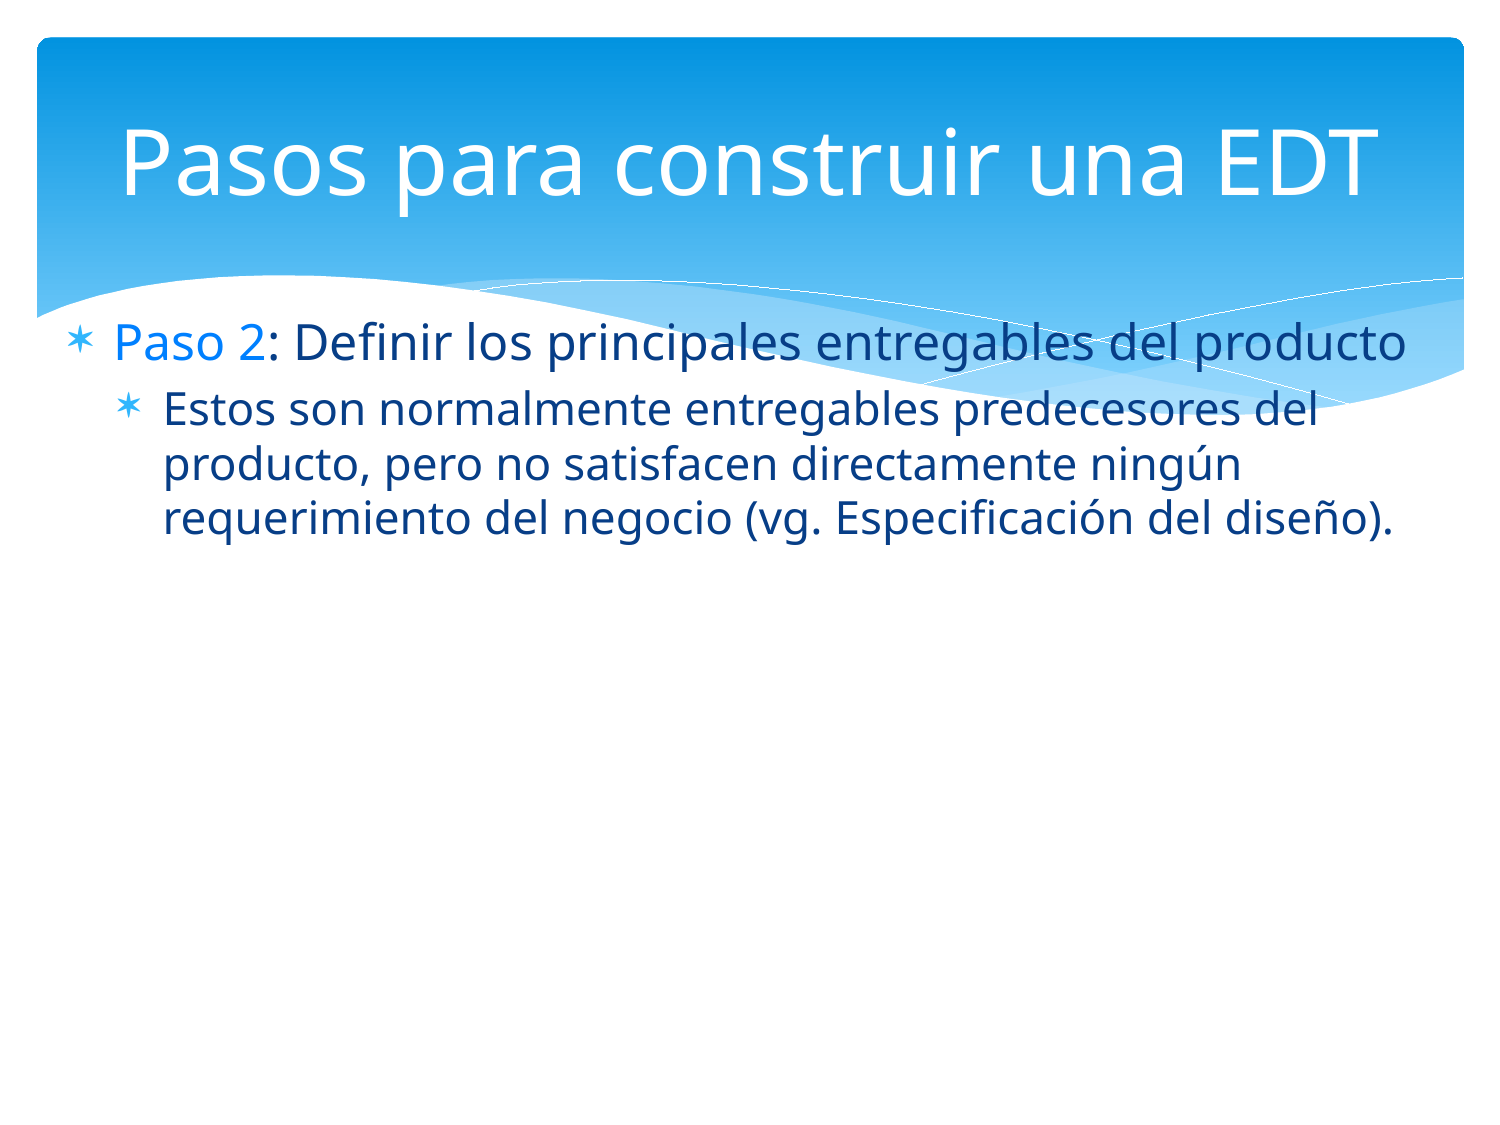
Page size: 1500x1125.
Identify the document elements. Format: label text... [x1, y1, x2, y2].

title Pasos para construir una EDT [75, 55, 1425, 261]
list Paso 2: Definir los principales entregables del producto Estos son normalmente entregables predecesores del producto, pero no satisfacen directamente ningún requerimiento del negocio (vg. Especificación del diseño). [53, 302, 1449, 1024]
